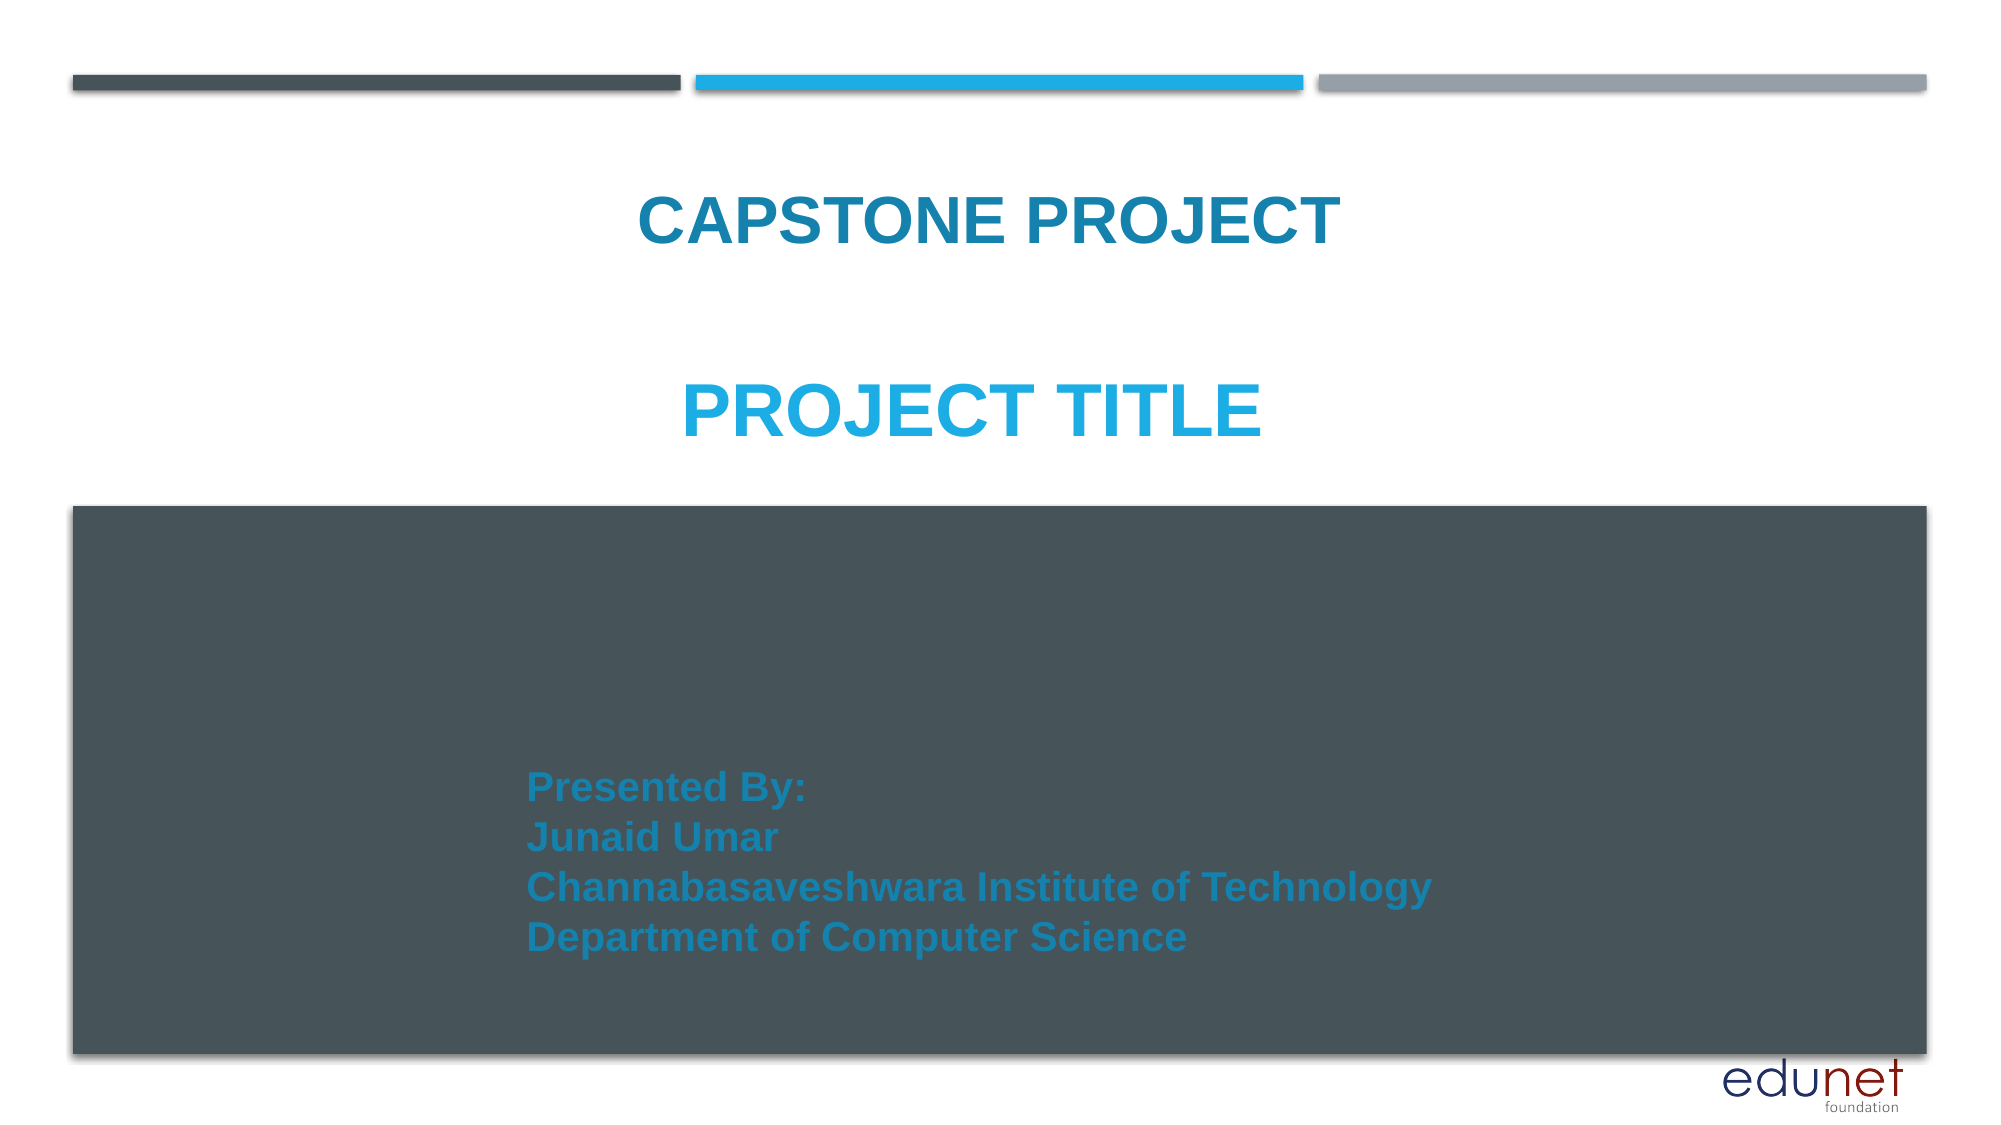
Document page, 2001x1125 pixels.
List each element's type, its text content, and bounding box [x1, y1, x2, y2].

title PROJECT TITLE [222, 298, 1723, 460]
picture [1719, 1056, 1905, 1116]
text_box Presented By: Junaid Umar Channabasaveshwara Institute of Technology Department of Computer Science [511, 752, 1821, 968]
text_box CAPSTONE PROJECT [0, 169, 2000, 265]
